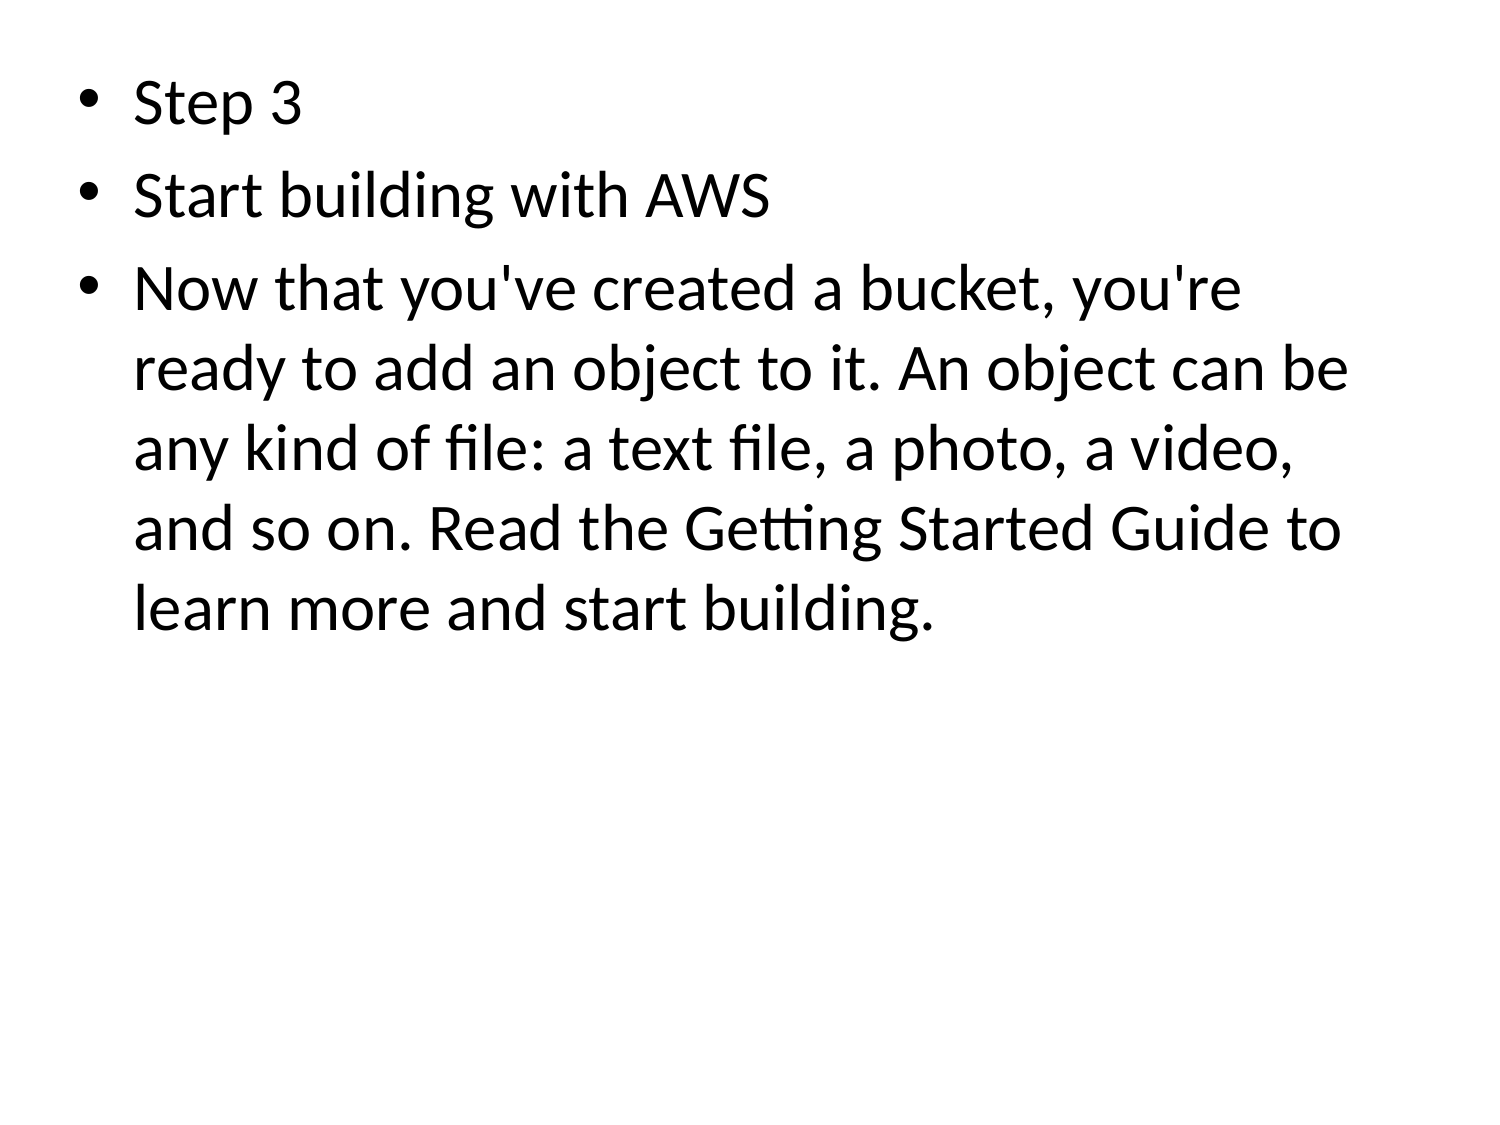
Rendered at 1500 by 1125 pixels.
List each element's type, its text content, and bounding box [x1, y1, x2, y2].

list Step 3 Start building with AWS Now that you've created a bucket, you're ready to add an object to it. An object can be any kind of file: a text file, a photo, a video, and so on. Read the Getting Started Guide to learn more and start building. [62, 50, 1425, 1005]
